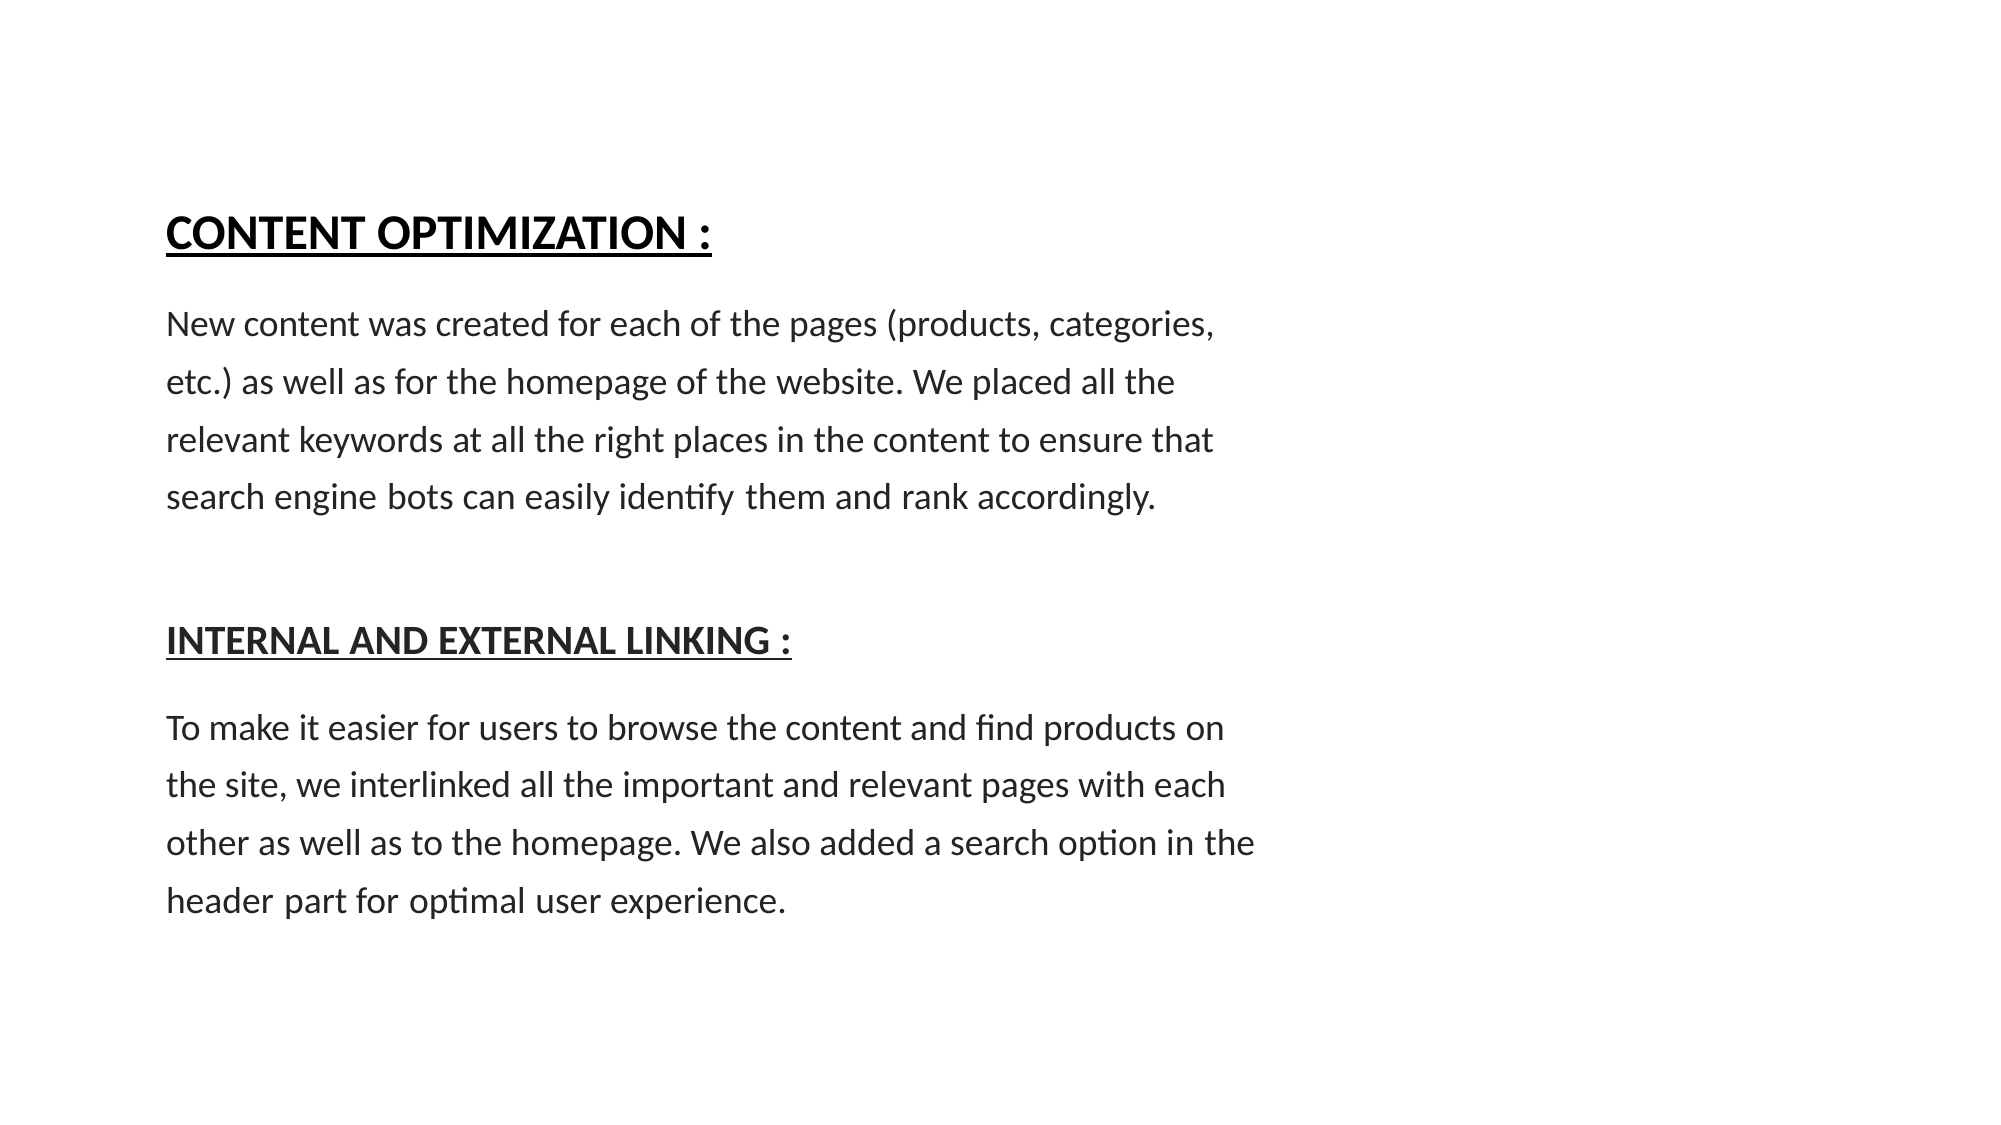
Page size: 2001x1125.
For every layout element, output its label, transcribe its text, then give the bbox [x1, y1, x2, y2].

text_box CONTENT OPTIMIZATION : New content was created for each of the pages (products, categories, etc.) as well as for the homepage of the website. We placed all the relevant keywords at all the right places in the content to ensure that search engine bots can easily identify them and rank accordingly. INTERNAL AND EXTERNAL LINKING : To make it easier for users to browse the content and find products on the site, we interlinked all the important and relevant pages with each other as well as to the homepage. We also added a search option in the header part for optimal user experience. [140, 192, 1312, 928]
